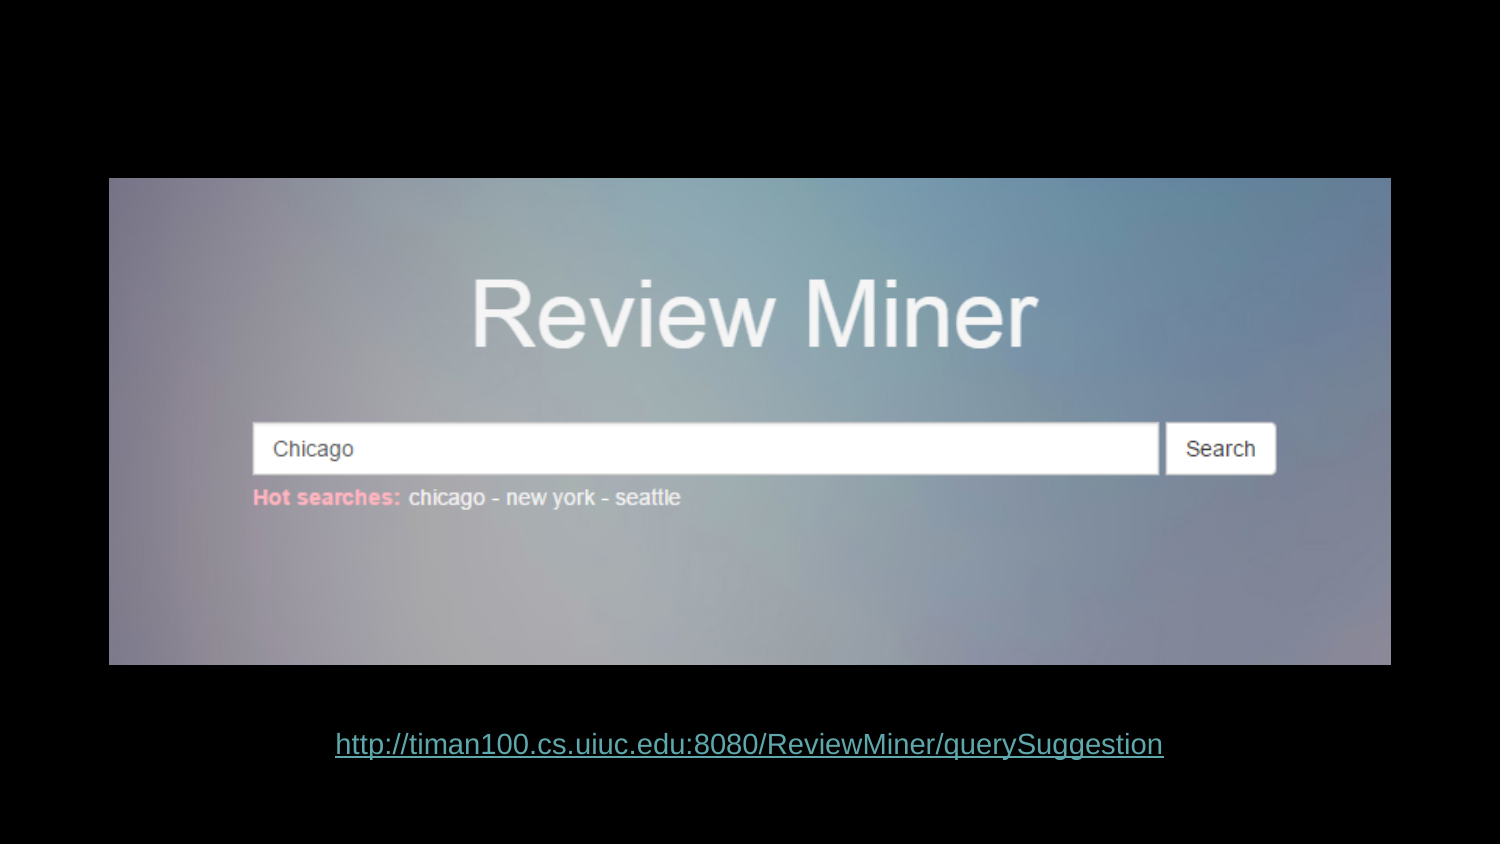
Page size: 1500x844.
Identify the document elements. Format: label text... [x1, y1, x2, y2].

picture [109, 178, 1391, 666]
text_box http://timan100.cs.uiuc.edu:8080/ReviewMiner/querySuggestion [305, 709, 1195, 805]
